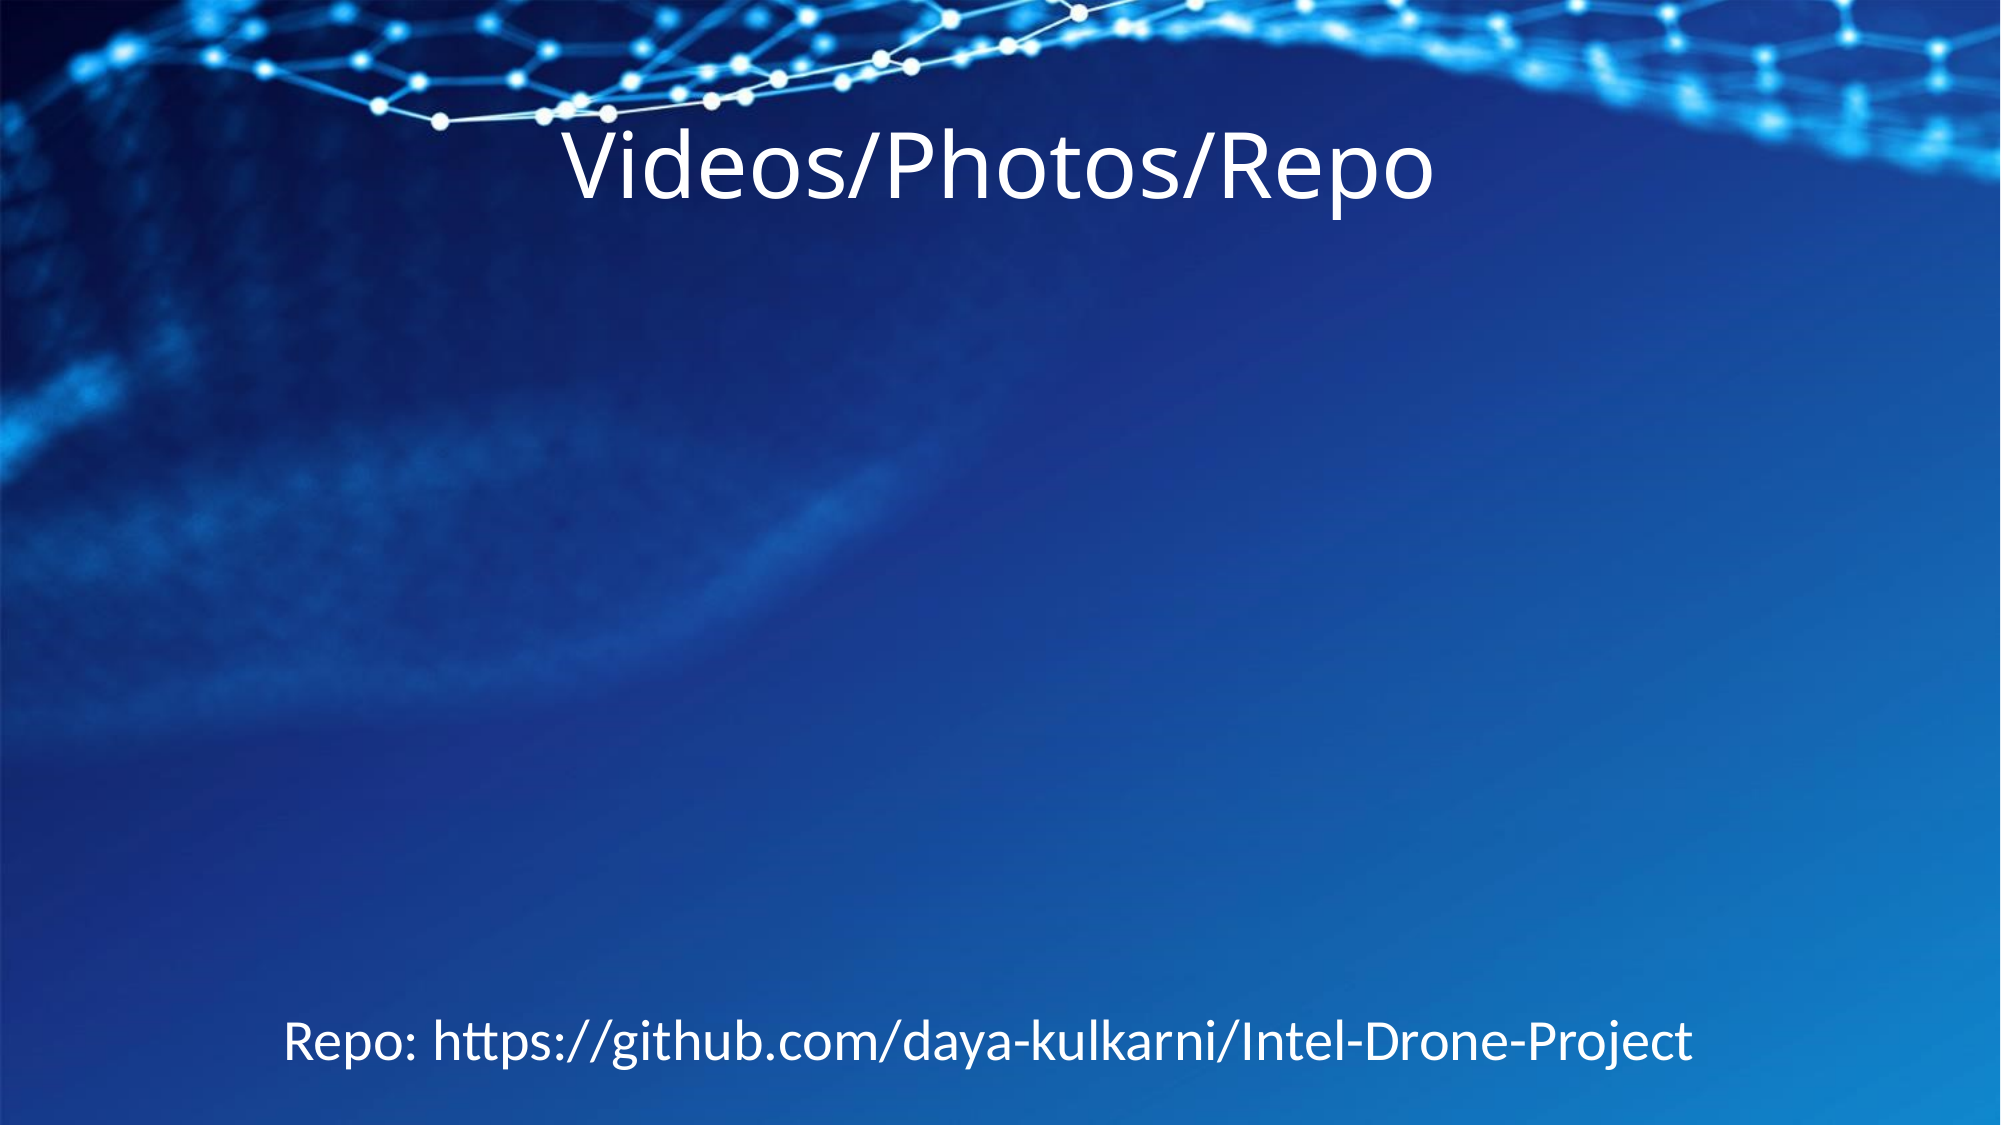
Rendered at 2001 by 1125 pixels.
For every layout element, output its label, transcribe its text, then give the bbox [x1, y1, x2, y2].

picture [0, 0, 2001, 1125]
title Videos/Photos/Repo [137, 59, 1863, 278]
list Repo: https://github.com/daya-kulkarni/Intel-Drone-Project [268, 1002, 1732, 1092]
